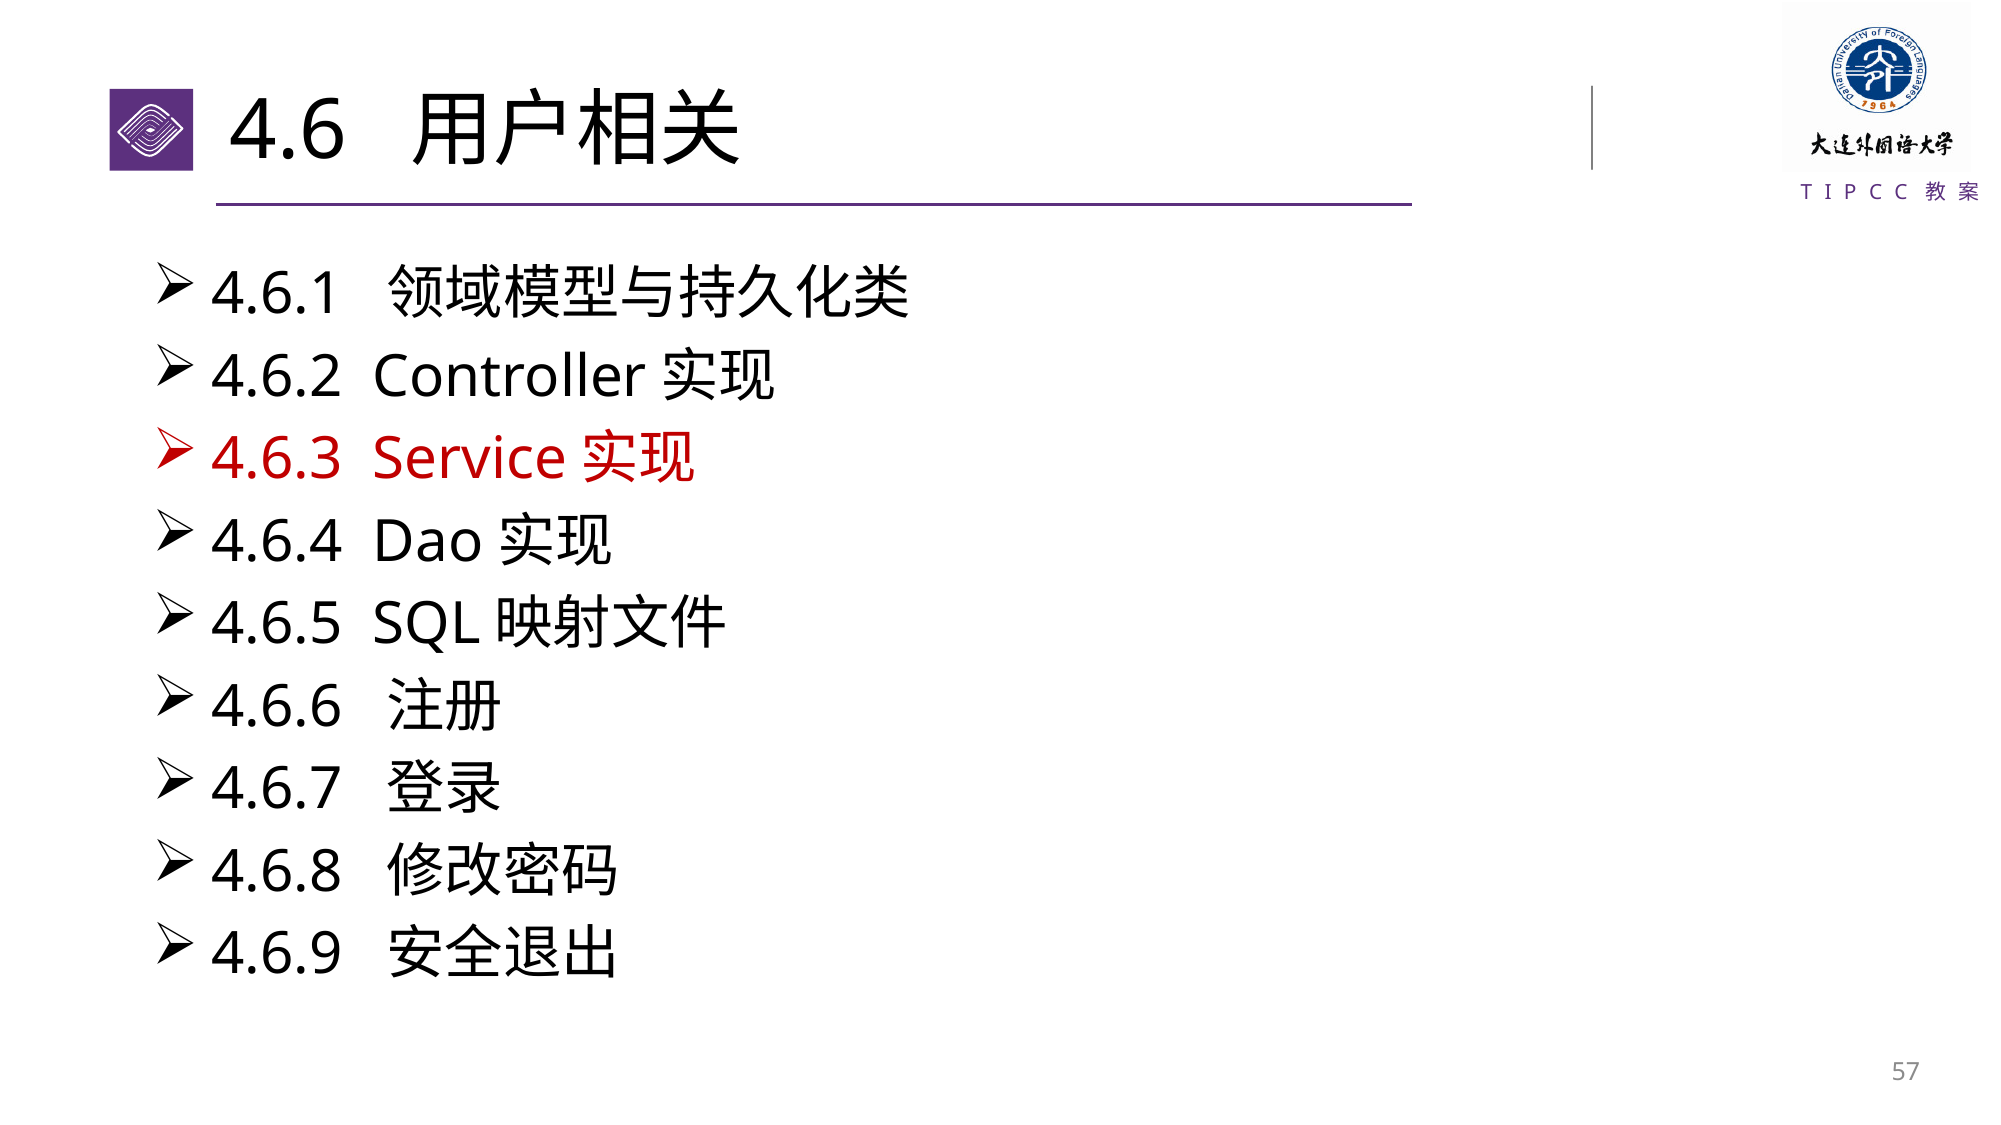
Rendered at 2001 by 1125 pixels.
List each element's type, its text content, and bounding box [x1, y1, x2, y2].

picture [1782, 2, 1971, 172]
list 4.6.1 领域模型与持久化类 4.6.2 Controller实现 4.6.3 Service实现 4.6.4 Dao实现 4.6.5 SQL映射文件 4.6.6 注册 4.6.7 登录 4.6.8 修改密码 4.6.9 安全退出 [137, 247, 1863, 1001]
title 4.6 用户相关 [214, 59, 1564, 205]
slide_number 56 [1485, 1042, 1936, 1103]
